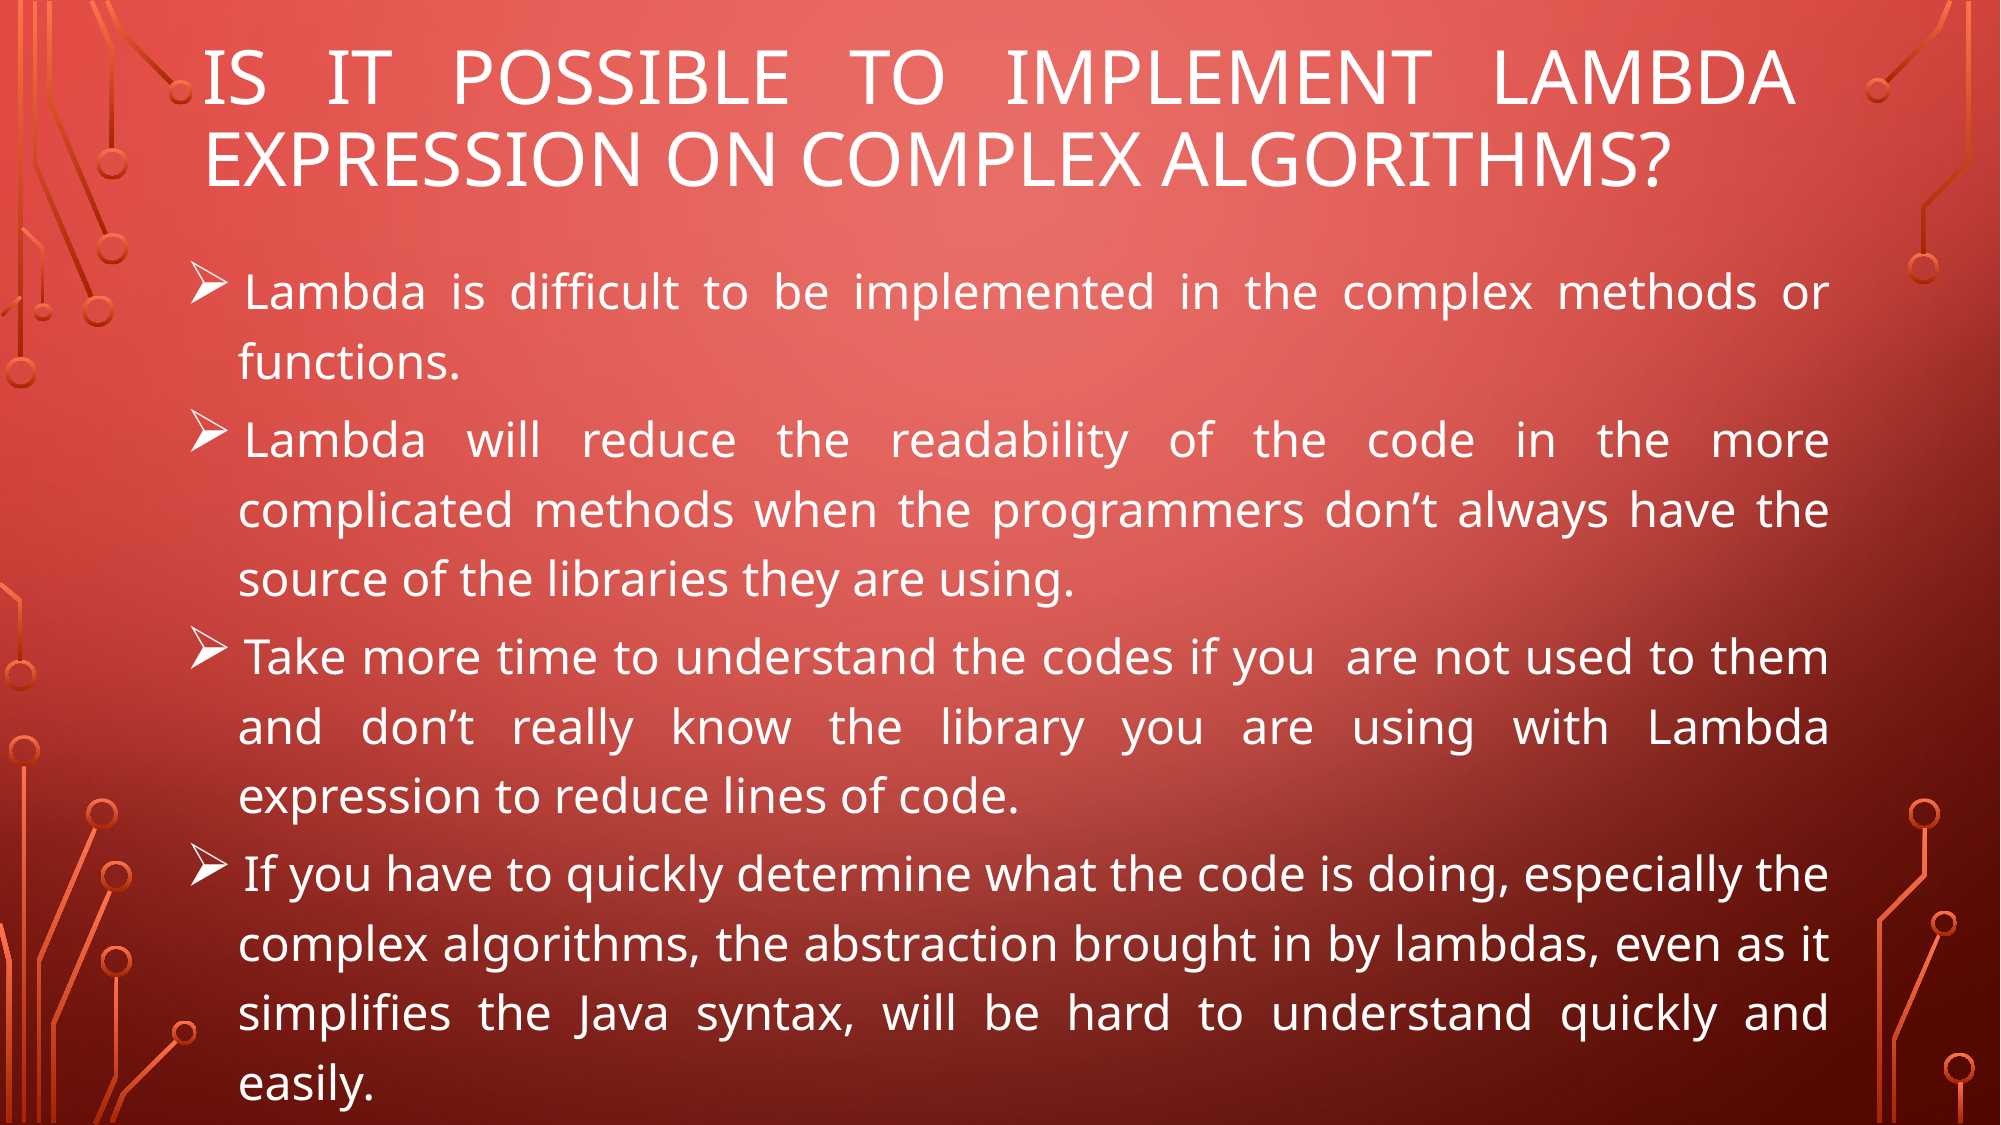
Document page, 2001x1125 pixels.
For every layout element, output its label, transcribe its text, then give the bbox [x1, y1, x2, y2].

title Is it possible to implement Lambda expression on complex algorithms? [187, 0, 1813, 242]
list Lambda is difficult to be implemented in the complex methods or functions. Lambda will reduce the readability of the code in the more complicated methods when the programmers don’t always have the source of the libraries they are using. Take more time to understand the codes if you are not used to them and don’t really know the library you are using with Lambda expression to reduce lines of code. If you have to quickly determine what the code is doing, especially the complex algorithms, the abstraction brought in by lambdas, even as it simplifies the Java syntax, will be hard to understand quickly and easily. [121, 242, 1848, 1125]
